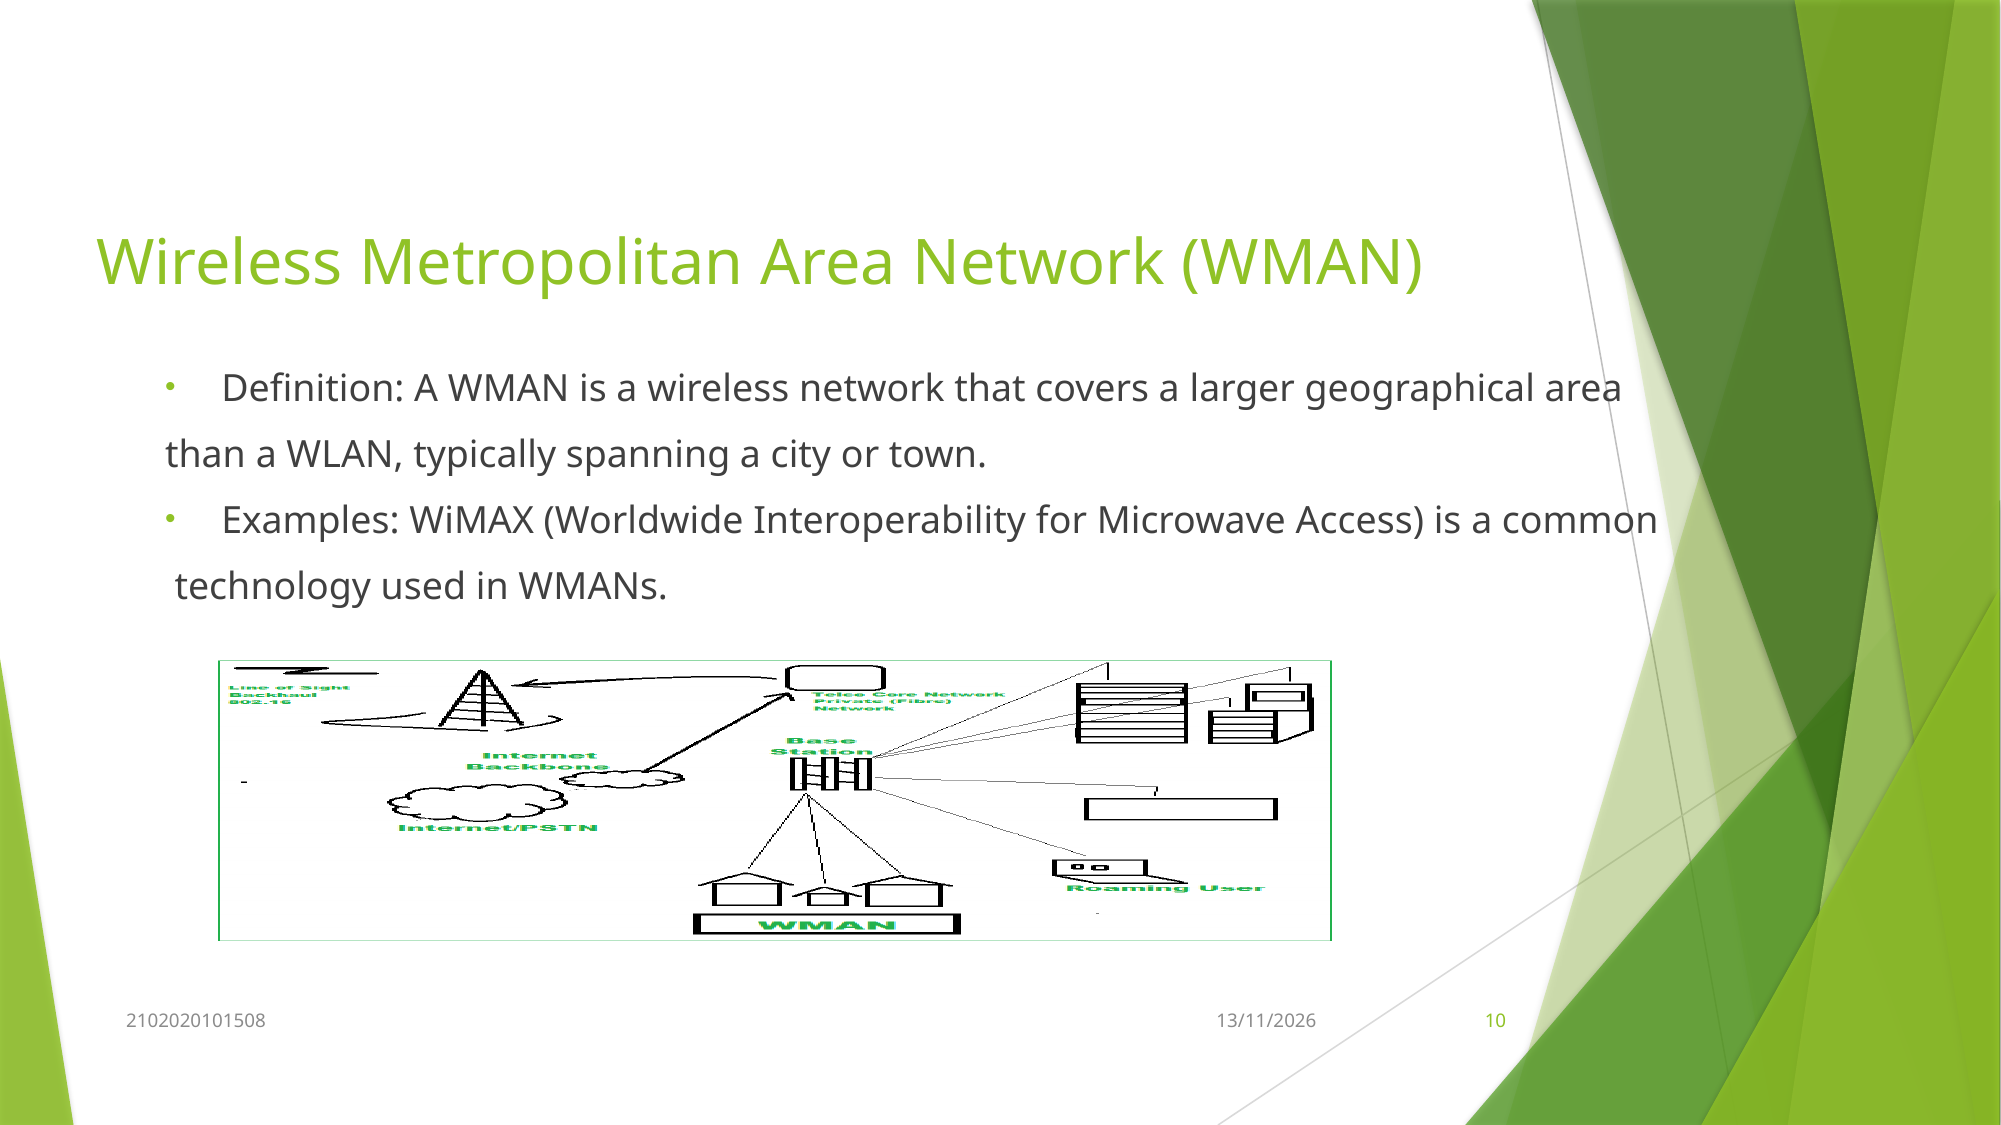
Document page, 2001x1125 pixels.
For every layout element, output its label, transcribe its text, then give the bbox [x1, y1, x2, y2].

footer 2102020101508 [111, 991, 1145, 1051]
title Wireless Metropolitan Area Network (WMAN) [81, 214, 1453, 357]
list Definition: A WMAN is a wireless network that covers a larger geographical area than a WLAN, typically spanning a city or town. Examples: WiMAX (Worldwide Interoperability for Microwave Access) is a common technology used in WMANs. [149, 356, 1875, 1071]
slide_number 21-Apr-24 [1181, 991, 1332, 1051]
slide_number 10 [1409, 991, 1522, 1051]
picture [217, 659, 1332, 941]
